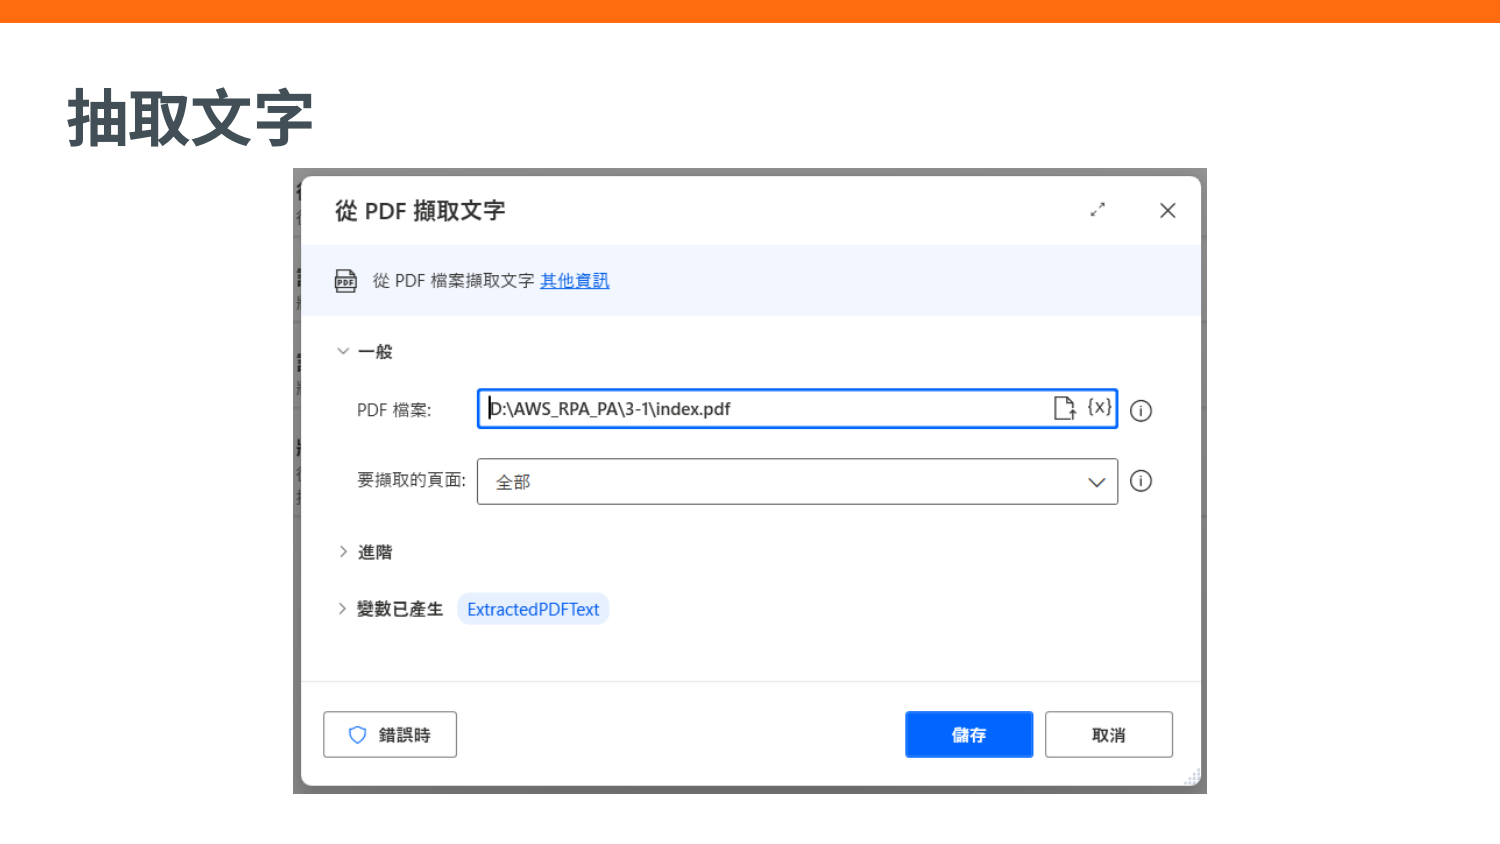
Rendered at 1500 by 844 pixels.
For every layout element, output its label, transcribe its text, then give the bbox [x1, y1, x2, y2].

picture [293, 168, 1207, 794]
title 抽取文字 [51, 48, 1449, 169]
